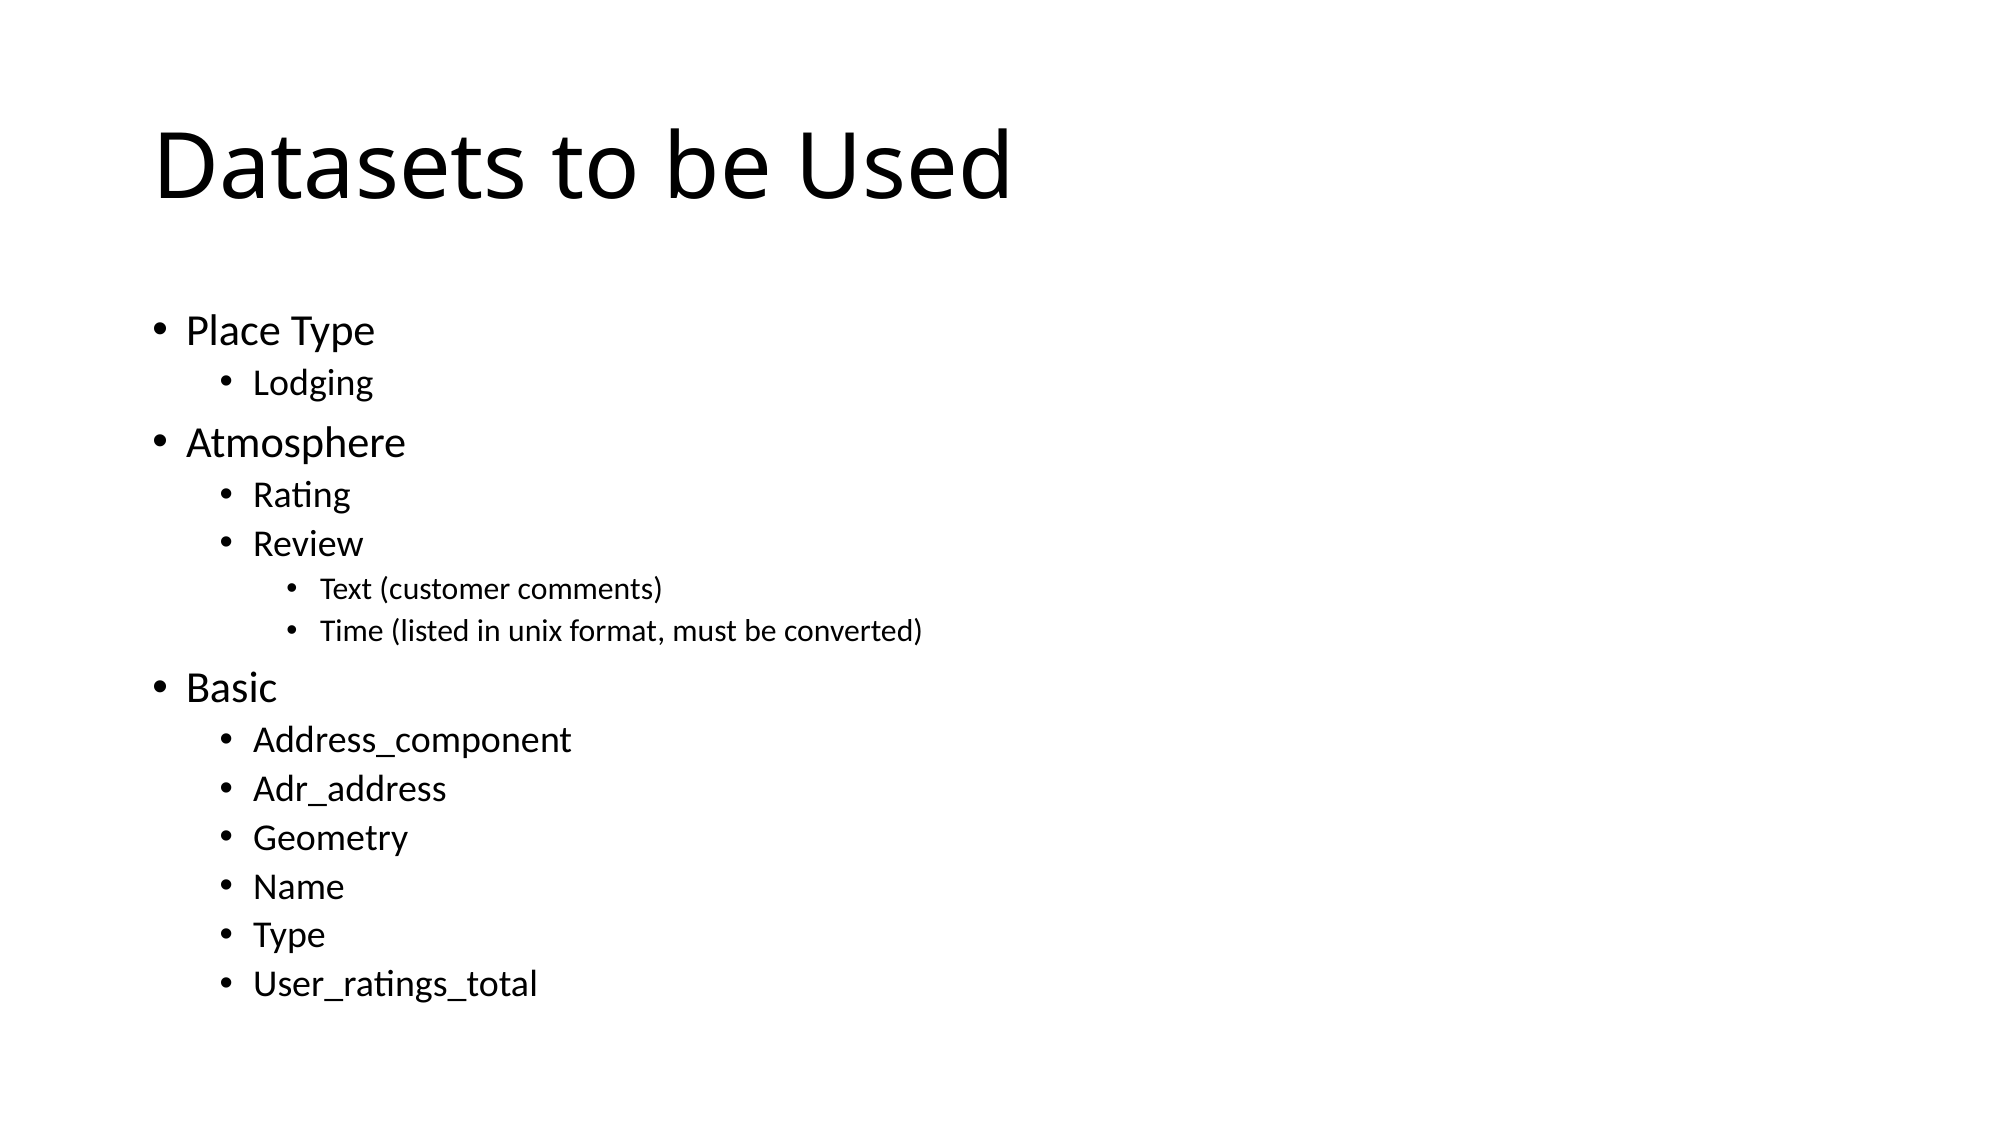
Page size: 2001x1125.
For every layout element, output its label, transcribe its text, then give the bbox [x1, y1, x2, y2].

title Datasets to be Used [137, 59, 1863, 278]
list Place Type Lodging Atmosphere Rating Review Text (customer comments) Time (listed in unix format, must be converted) Basic Address_component Adr_address Geometry Name Type User_ratings_total [137, 299, 1863, 1014]
